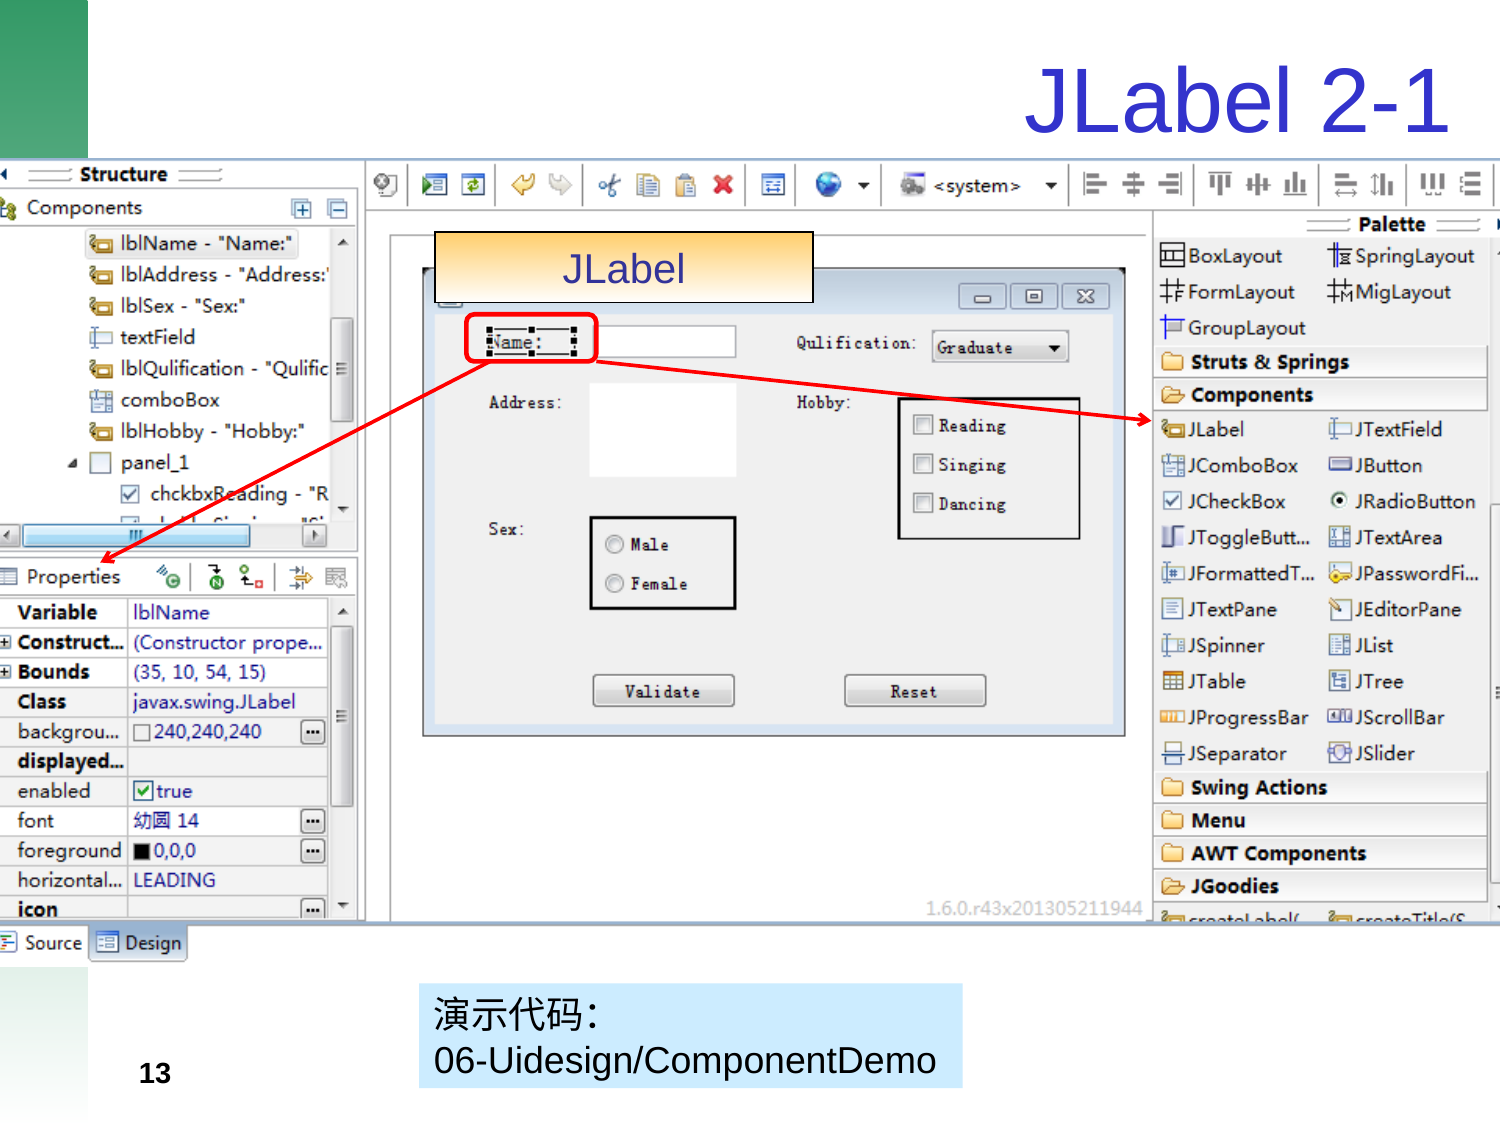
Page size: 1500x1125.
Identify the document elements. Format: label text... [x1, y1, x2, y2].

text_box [100, 361, 491, 563]
text_box 演示代码： 06-Uidesign/ComponentDemo [419, 983, 963, 1089]
slide_number 13 [123, 1046, 419, 1083]
title JLabel 2-1 [0, 31, 1468, 157]
picture [0, 158, 1500, 967]
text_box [596, 361, 1152, 422]
